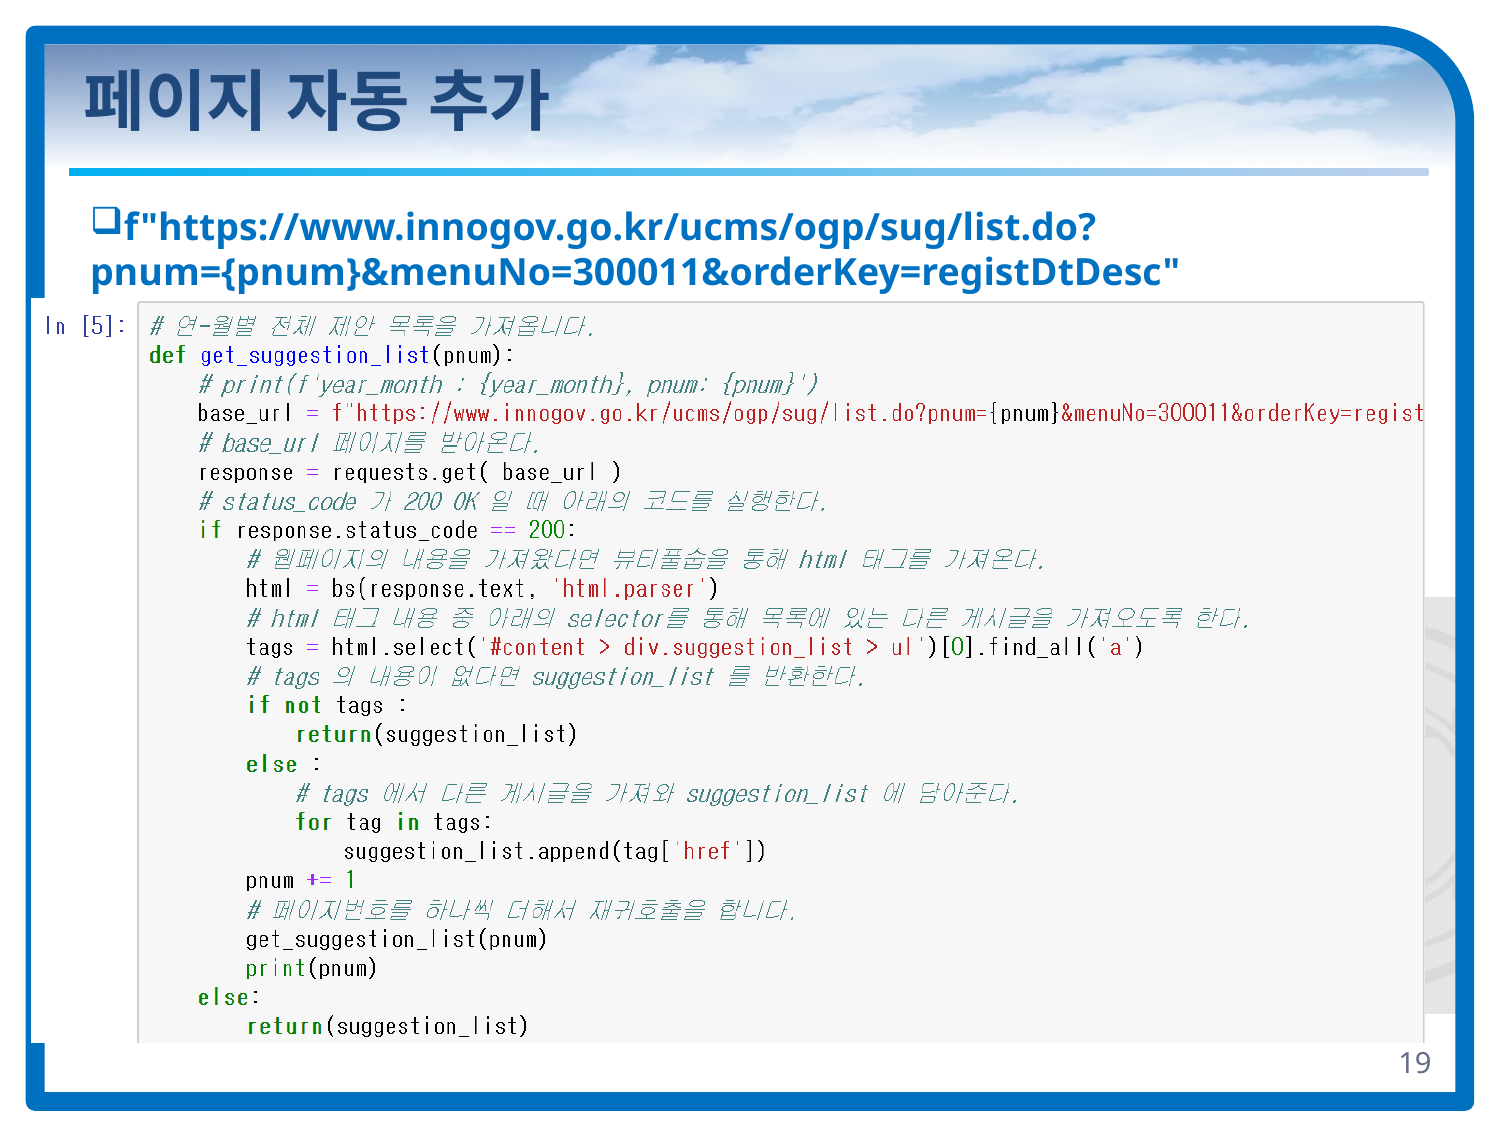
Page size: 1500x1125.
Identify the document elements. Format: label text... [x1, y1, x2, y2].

title 페이지 자동 추가 [68, 35, 1419, 163]
picture [30, 298, 1426, 1044]
list f"https://www.innogov.go.kr/ucms/ogp/sug/list.do?pnum={pnum}&menuNo=300011&orderKey=registDtDesc" [75, 195, 1425, 297]
slide_number 19 [1344, 1029, 1487, 1100]
